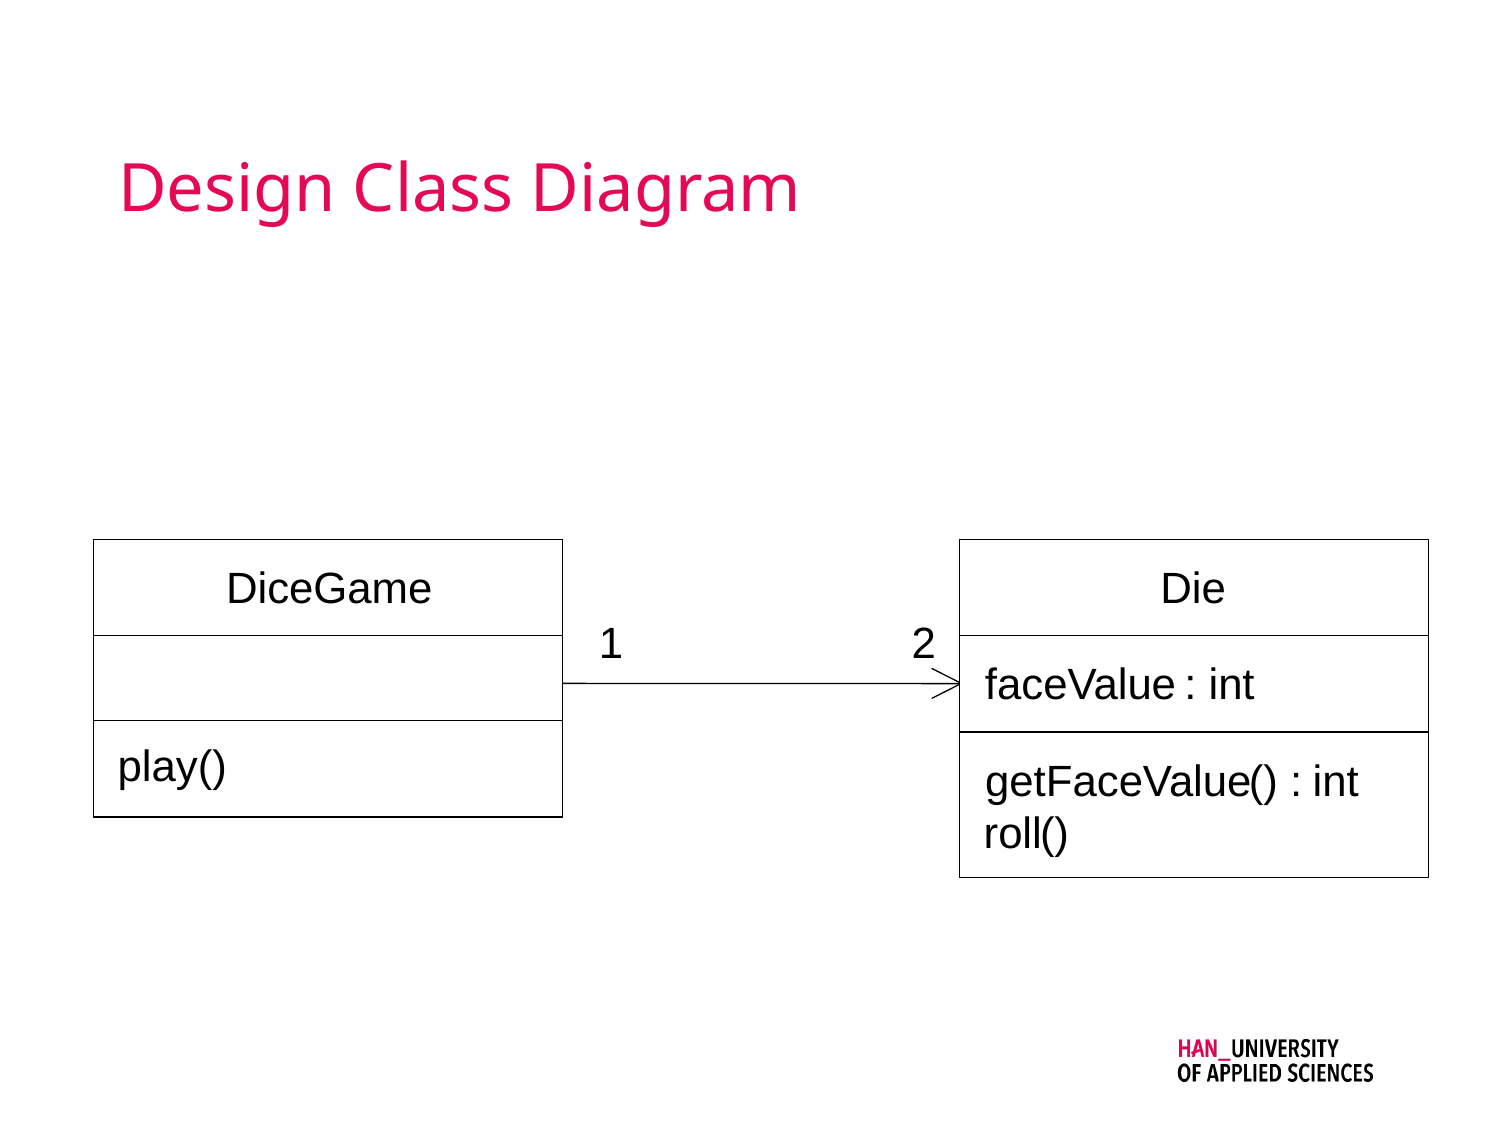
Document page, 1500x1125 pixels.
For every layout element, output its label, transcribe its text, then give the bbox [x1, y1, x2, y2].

picture [1172, 1021, 1396, 1119]
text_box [85, 531, 1436, 885]
title Design Class Diagram [103, 59, 1397, 234]
